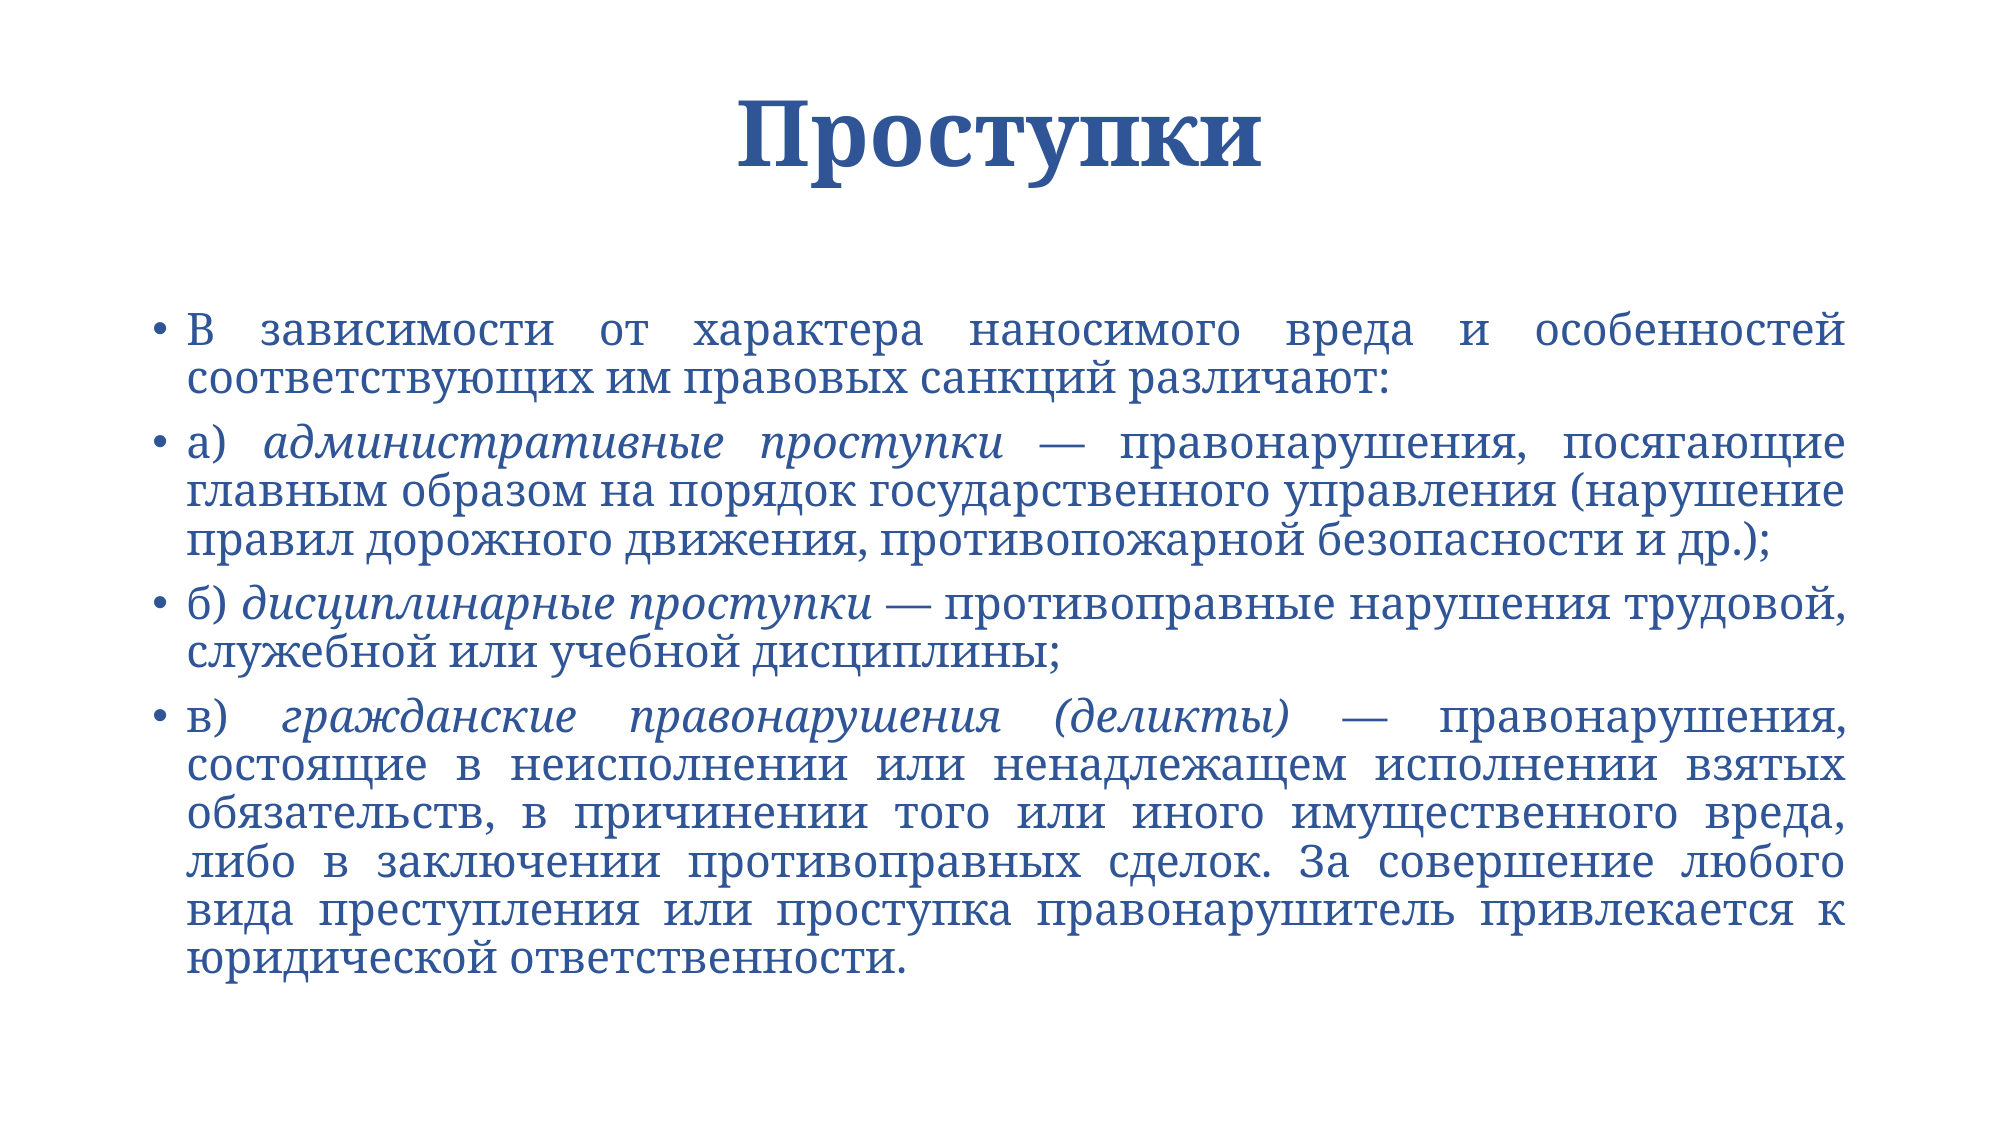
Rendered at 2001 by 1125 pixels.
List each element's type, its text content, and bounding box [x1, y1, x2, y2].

list В зависимости от характера наносимого вреда и особенностей соответствующих им правовых санкций различают: а) административные проступки — правонарушения, посягающие главным образом на порядок государственного управления (нарушение правил дорожного движения, противопожарной безопасности и др.); б) дисциплинарные проступки — противоправные нарушения трудовой, служебной или учебной дисциплины; в) гражданские правонарушения (деликты) — правонарушения, состоящие в неисполнении или ненадлежащем исполнении взятых обязательств, в причинении того или иного имущественного вреда, либо в заключении противоправных сделок. За совершение любого вида преступления или проступка правонарушитель привлекается к юридической ответственности. [137, 299, 1863, 1014]
title Проступки [137, 59, 1863, 215]
